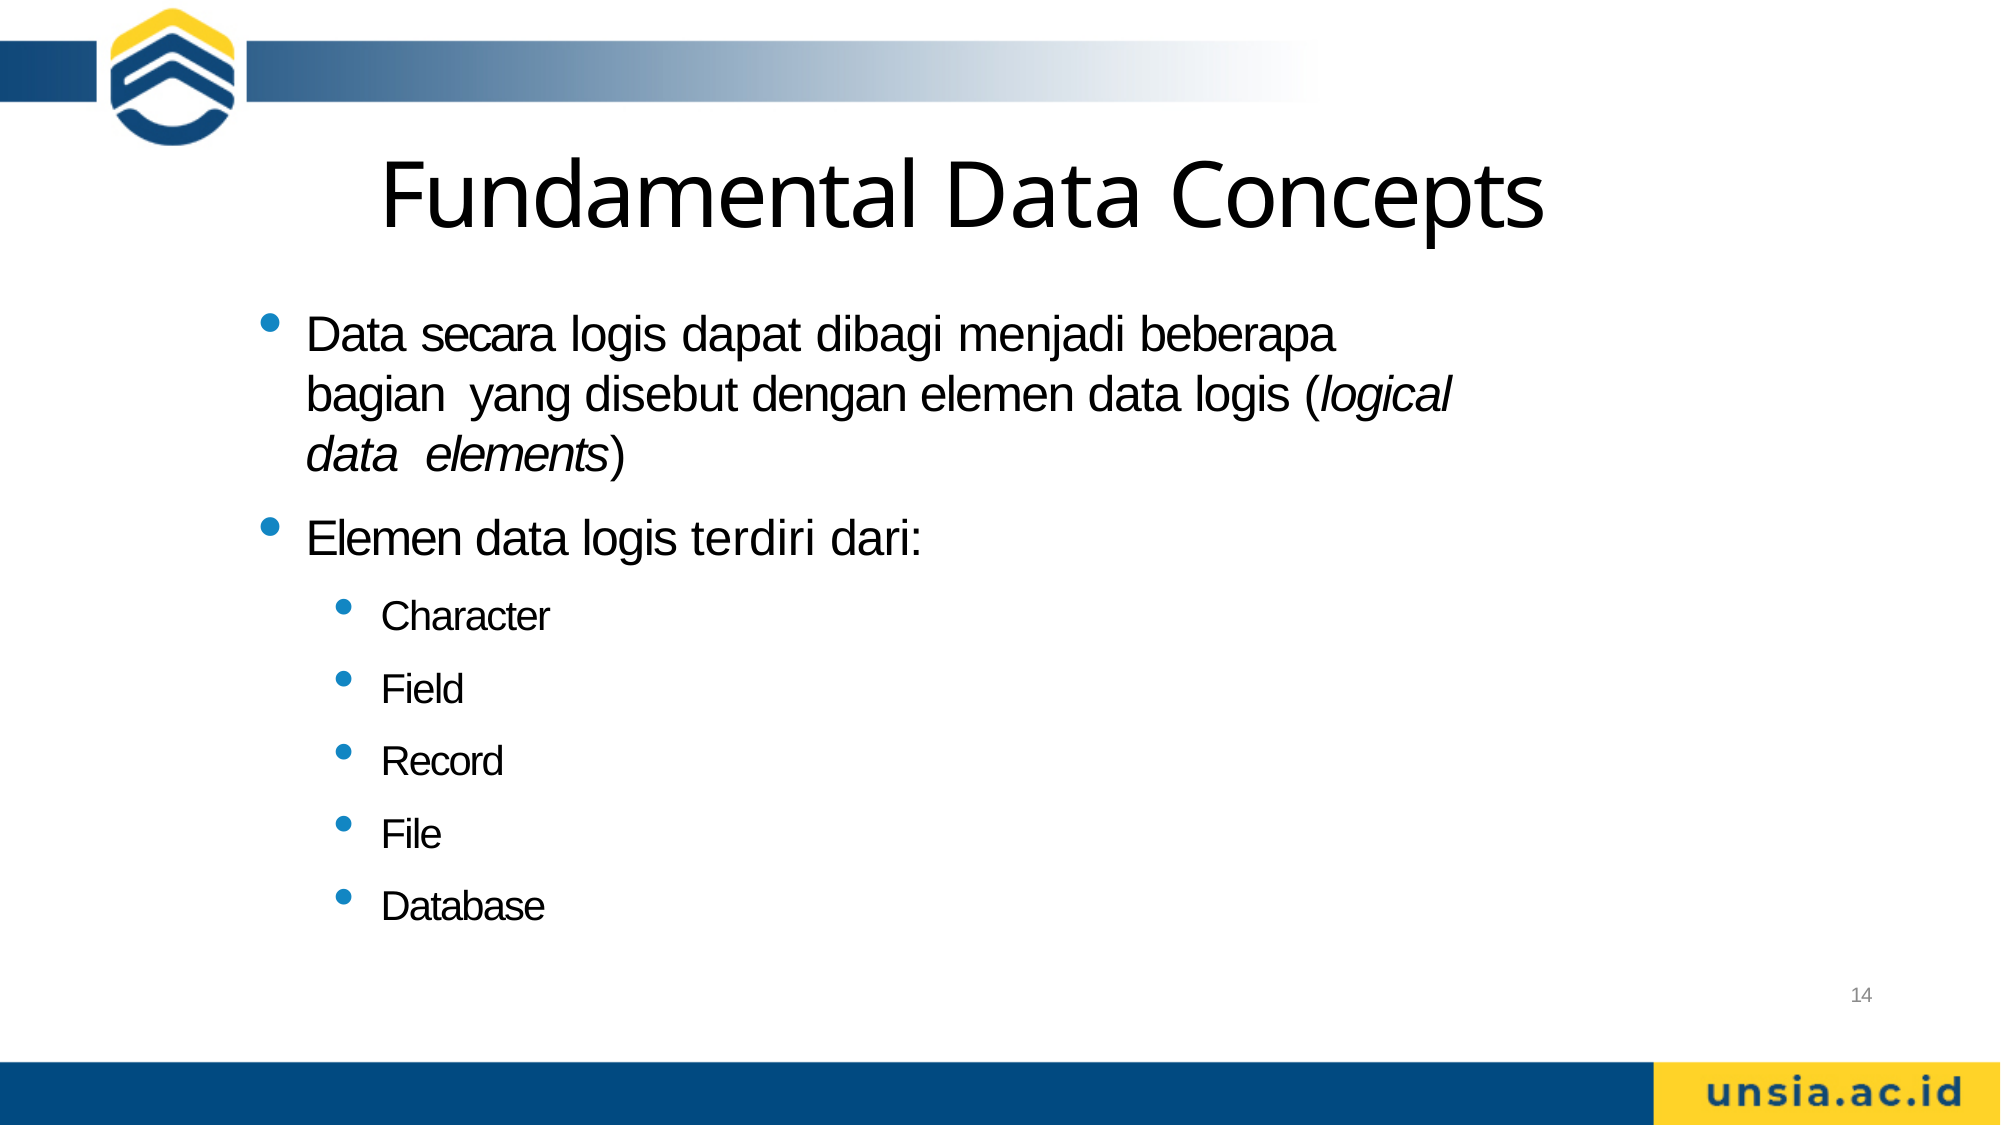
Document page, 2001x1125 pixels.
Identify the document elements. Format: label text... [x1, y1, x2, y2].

picture [0, 0, 2001, 1125]
title Fundamental Data Concepts [376, 95, 1930, 286]
text_box Data secara logis dapat dibagi menjadi beberapa bagian yang disebut dengan elemen data logis (logical data elements) Elemen data logis terdiri dari: Character Field Record File Database [256, 299, 1459, 929]
slide_number 14 [1844, 669, 1879, 1125]
